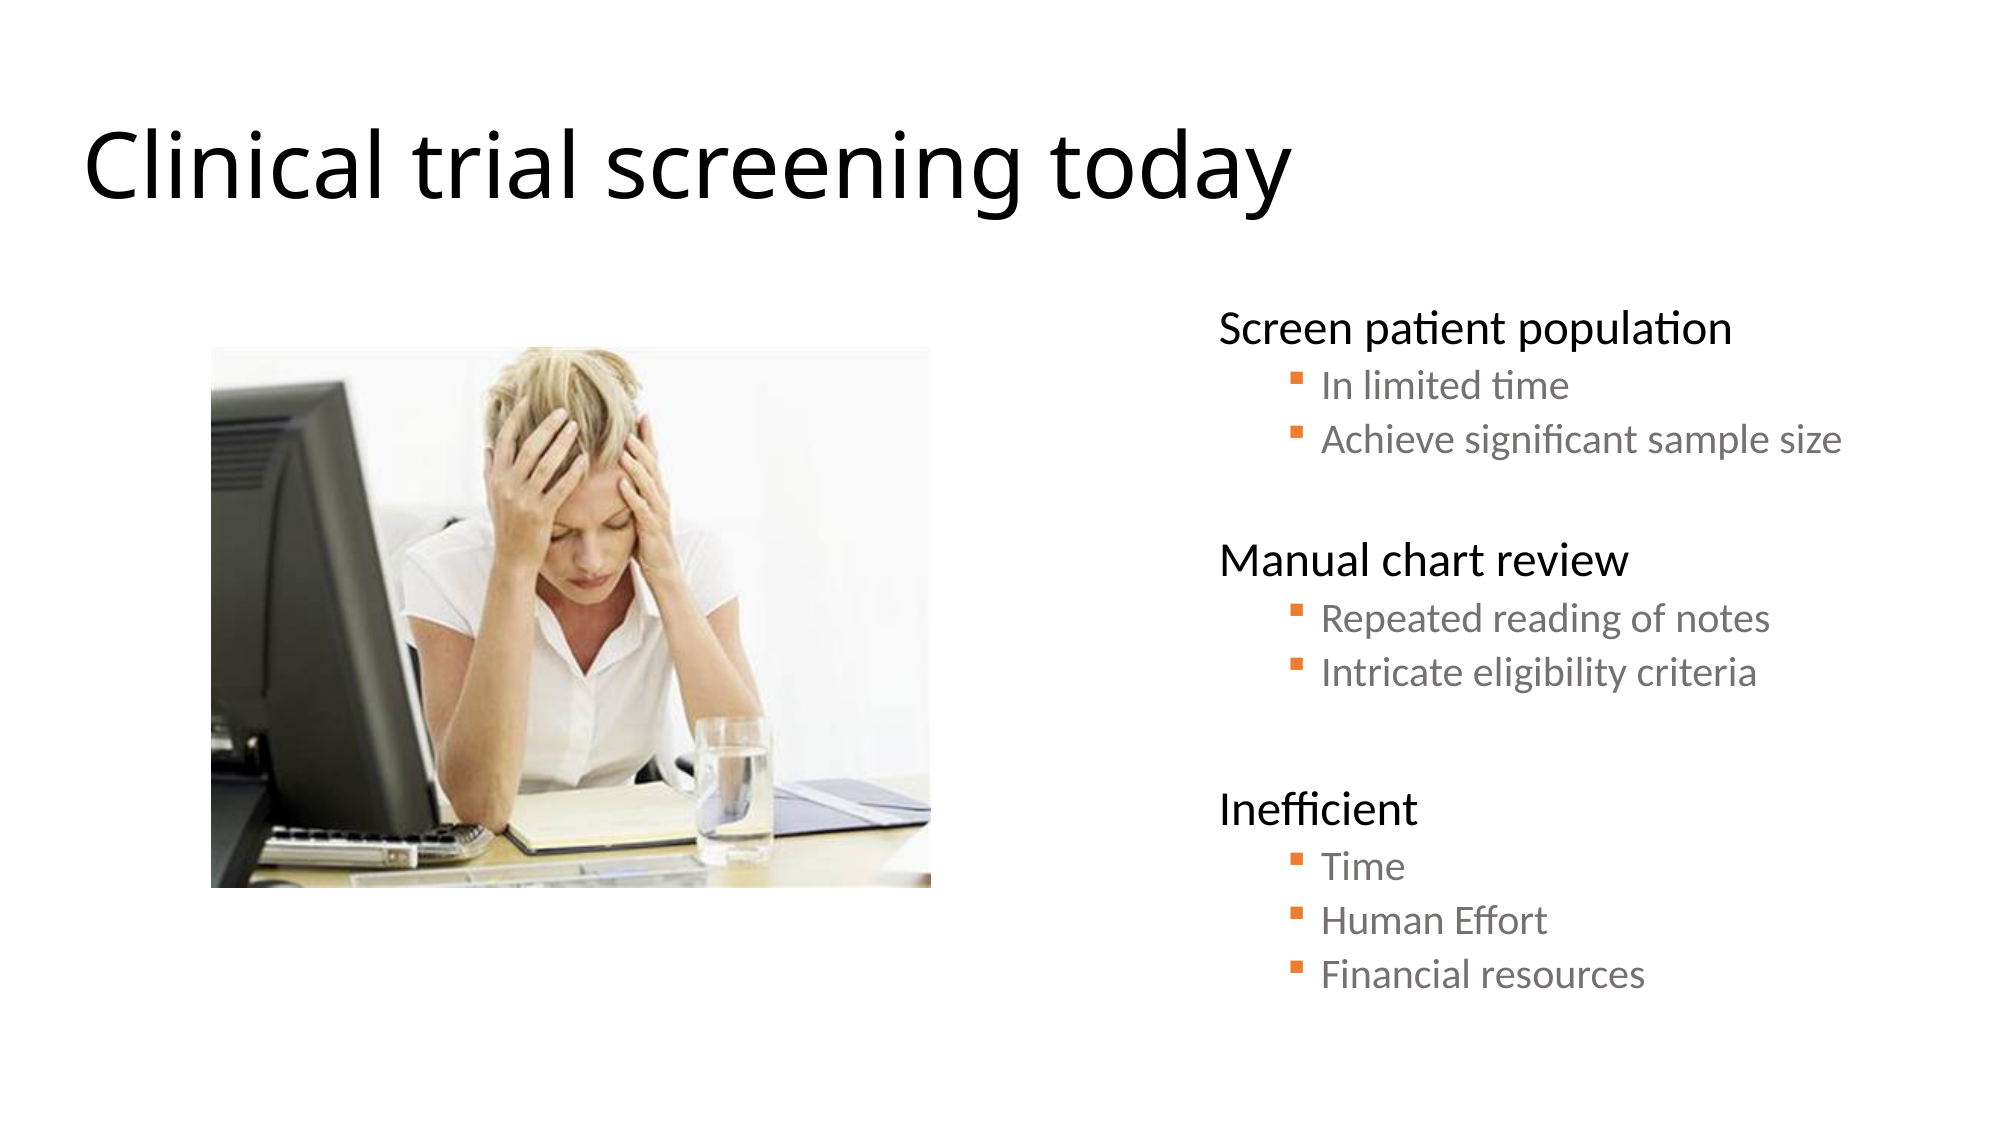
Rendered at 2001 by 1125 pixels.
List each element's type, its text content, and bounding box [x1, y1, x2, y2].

title Clinical trial screening today [67, 60, 1793, 278]
picture [211, 347, 931, 888]
list Screen patient population In limited time Achieve significant sample size Manual chart review Repeated reading of notes Intricate eligibility criteria Inefficient Time Human Effort Financial resources [1203, 294, 1944, 1009]
